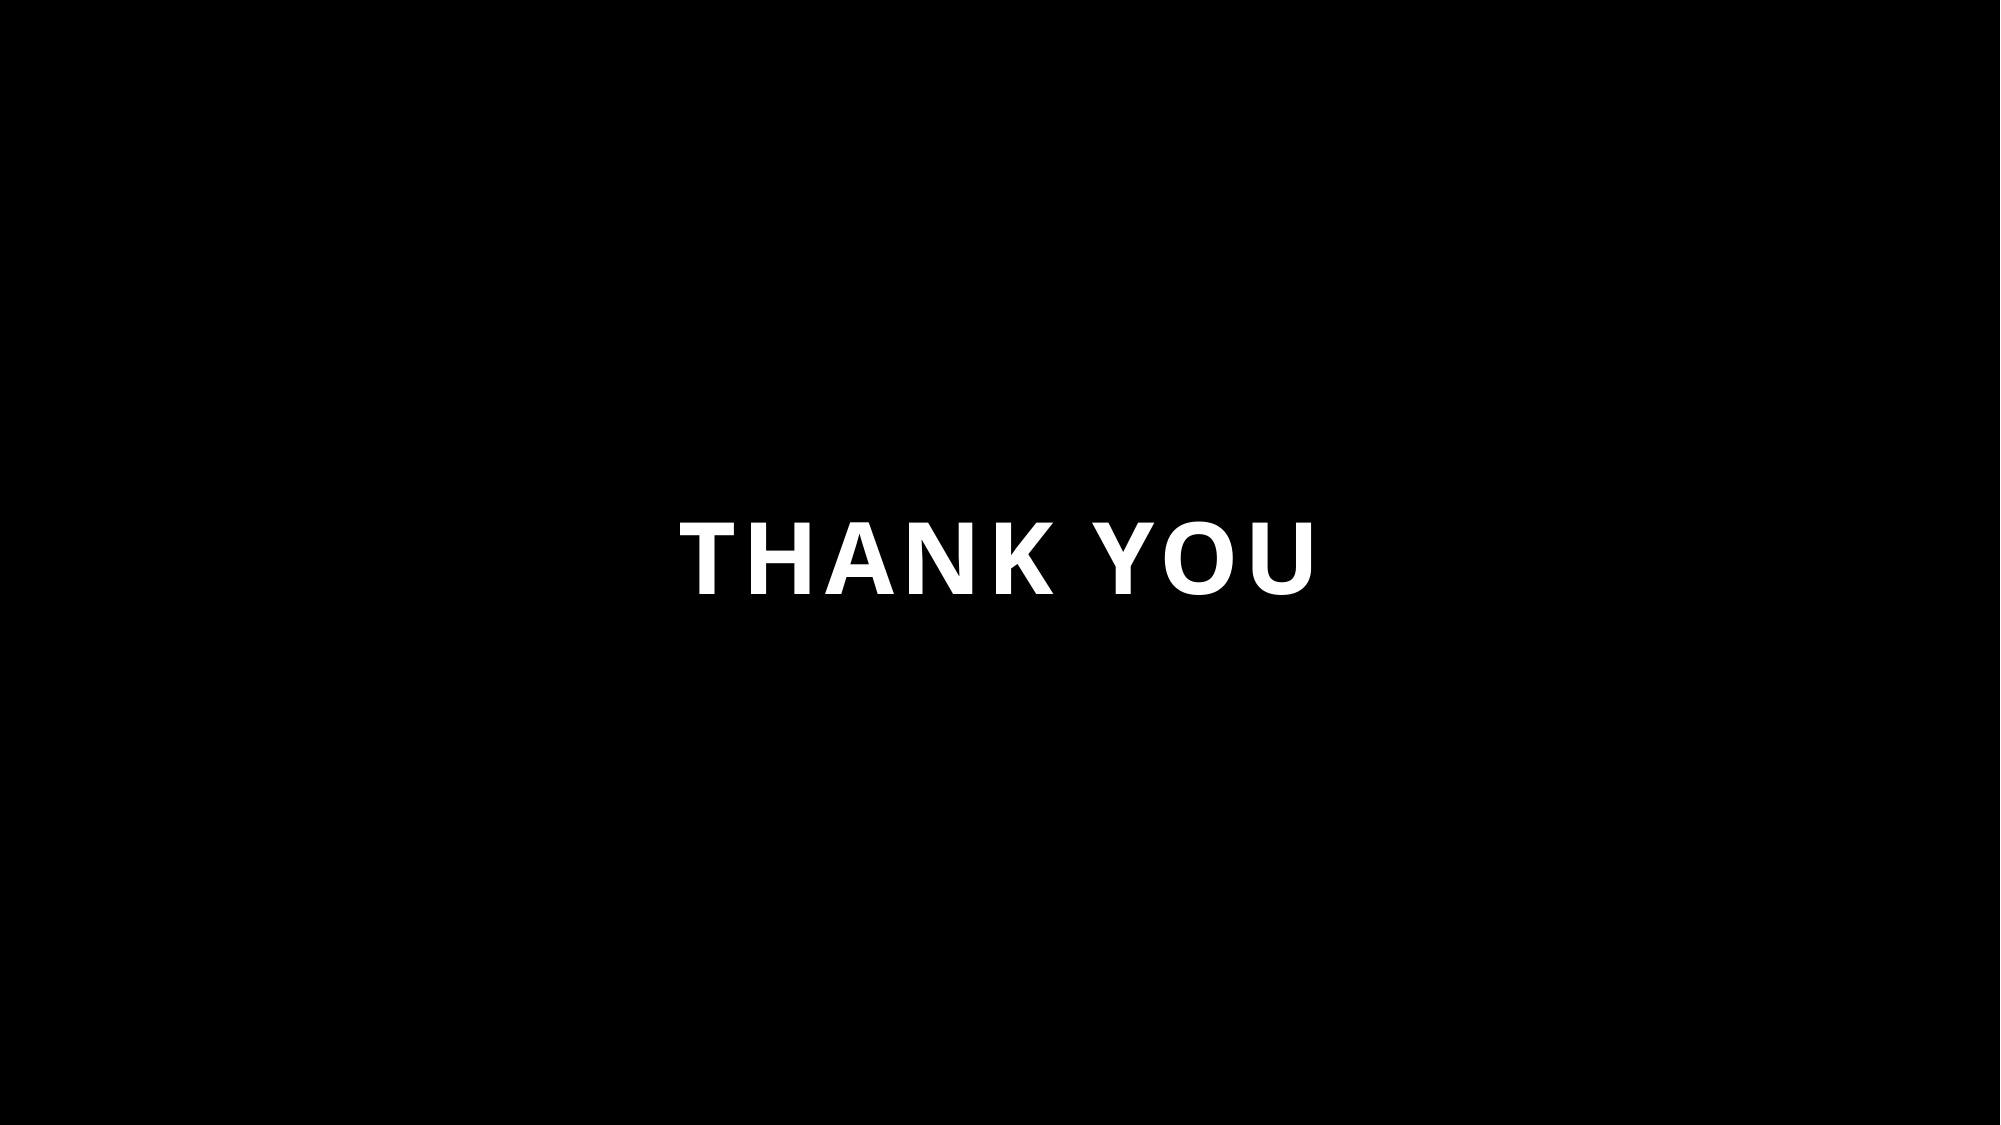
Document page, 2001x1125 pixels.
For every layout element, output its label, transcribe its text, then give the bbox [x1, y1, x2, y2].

title Thank you [384, 468, 1616, 657]
